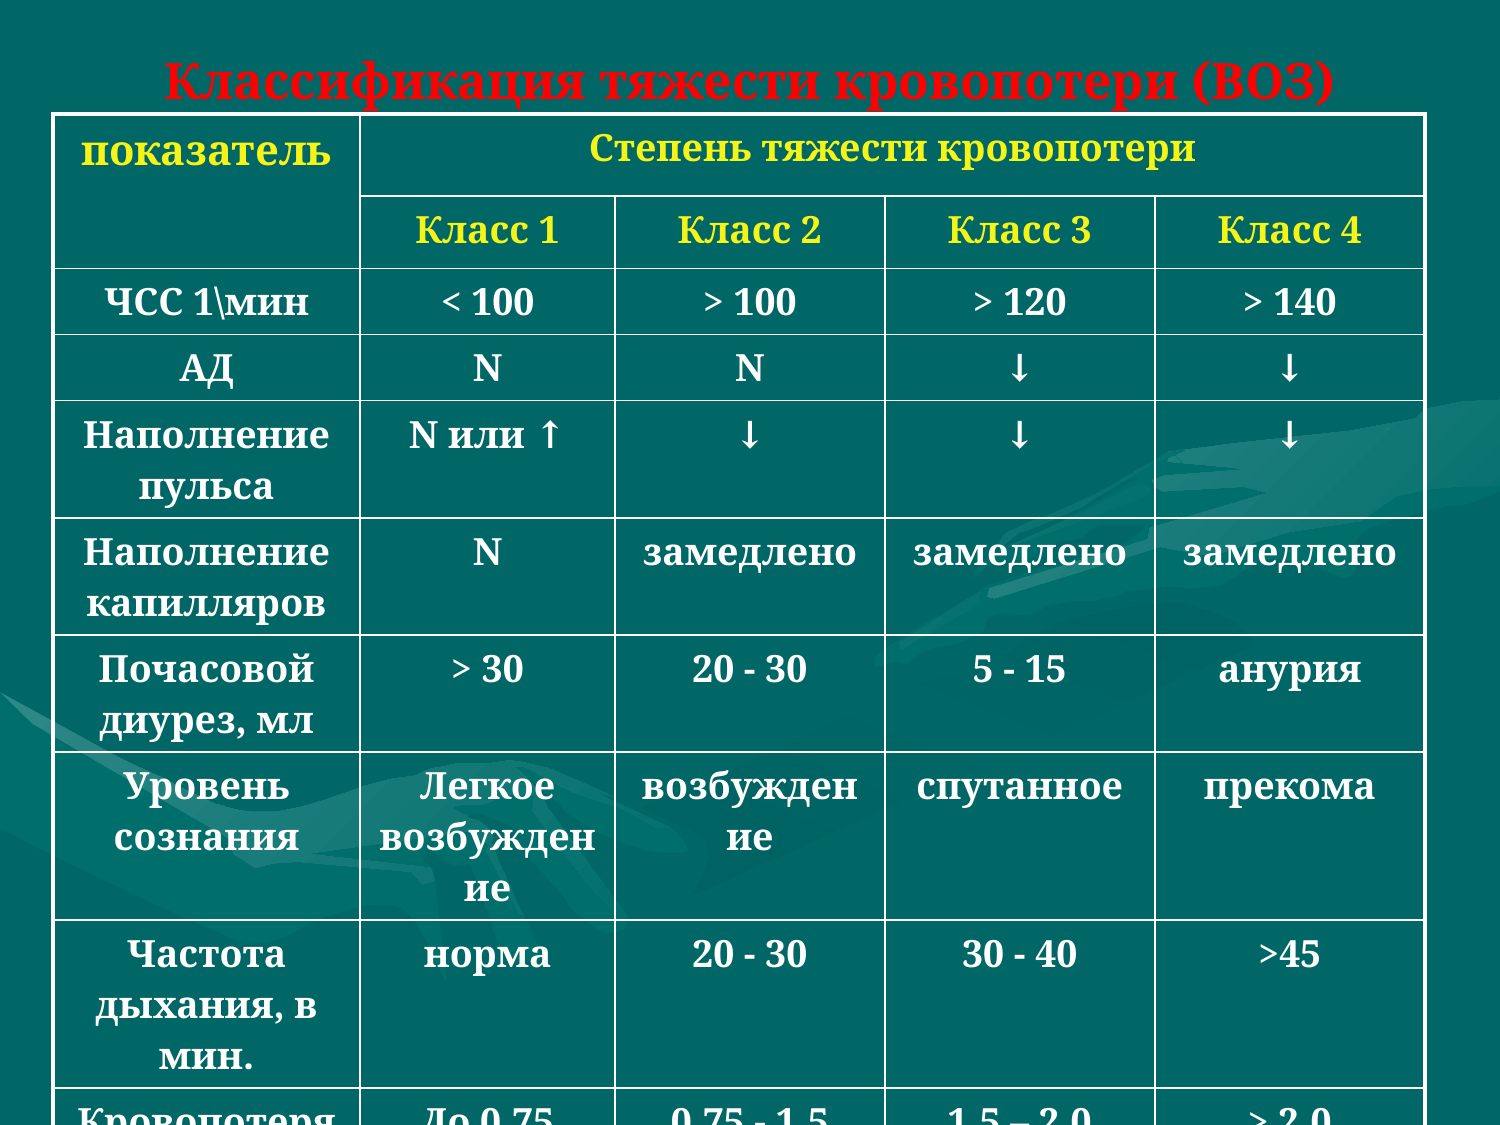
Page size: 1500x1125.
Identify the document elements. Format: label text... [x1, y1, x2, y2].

table_cell анурия [1156, 636, 1423, 751]
table_cell Частота дыхания, в мин. [55, 921, 359, 1087]
table_cell N или ↑ [361, 401, 614, 517]
table_cell спутанное [886, 753, 1154, 919]
table_cell норма [361, 921, 614, 1087]
table_cell > 2,0 [1156, 1089, 1423, 1125]
table_cell ЧСС 1\мин [55, 269, 359, 334]
table_cell 0.75 - 1.5 [616, 1089, 884, 1125]
table_cell > 100 [616, 269, 884, 334]
table_cell Легкое возбуждение [361, 753, 614, 919]
table_cell ↓ [1156, 335, 1423, 400]
table_cell До 0,75 [361, 1089, 614, 1125]
table_cell АД [55, 335, 359, 400]
table_cell ↓ [886, 335, 1154, 400]
table_cell прекома [1156, 753, 1423, 919]
table_cell Класс 2 [616, 197, 884, 268]
table_cell > 140 [1156, 269, 1423, 334]
table_cell Кровопотеря в л [55, 1089, 359, 1125]
table_cell 20 - 30 [616, 636, 884, 751]
table_cell 20 - 30 [616, 921, 884, 1087]
table_cell < 100 [361, 269, 614, 334]
table_cell Почасовой диурез, мл [55, 636, 359, 751]
table_cell N [361, 519, 614, 634]
table_cell Класс 1 [361, 197, 614, 268]
table_cell 1,5 – 2,0 [886, 1089, 1154, 1125]
table_cell > 30 [361, 636, 614, 751]
table_cell Уровень сознания [55, 753, 359, 919]
table_cell Наполнение пульса [55, 401, 359, 517]
table_cell замедлено [1156, 519, 1423, 634]
table_cell 30 - 40 [886, 921, 1154, 1087]
table_cell замедлено [886, 519, 1154, 634]
table_cell > 120 [886, 269, 1154, 334]
table_cell Наполнение капилляров [55, 519, 359, 634]
table_cell N [361, 335, 614, 400]
table_cell замедлено [616, 519, 884, 634]
table_cell N [616, 335, 884, 400]
table_header показатель [55, 116, 359, 268]
table_cell ↓ [1156, 401, 1423, 517]
table_cell ↓ [616, 401, 884, 517]
table_cell 5 - 15 [886, 636, 1154, 751]
table_cell ↓ [886, 401, 1154, 517]
table_cell Класс 3 [886, 197, 1154, 268]
table_cell Класс 4 [1156, 197, 1423, 268]
table_header Степень тяжести кровопотери [361, 116, 1423, 195]
title Классификация тяжести кровопотери (ВОЗ) [75, 45, 1425, 112]
table_cell возбуждение [616, 753, 884, 919]
table_cell >45 [1156, 921, 1423, 1087]
